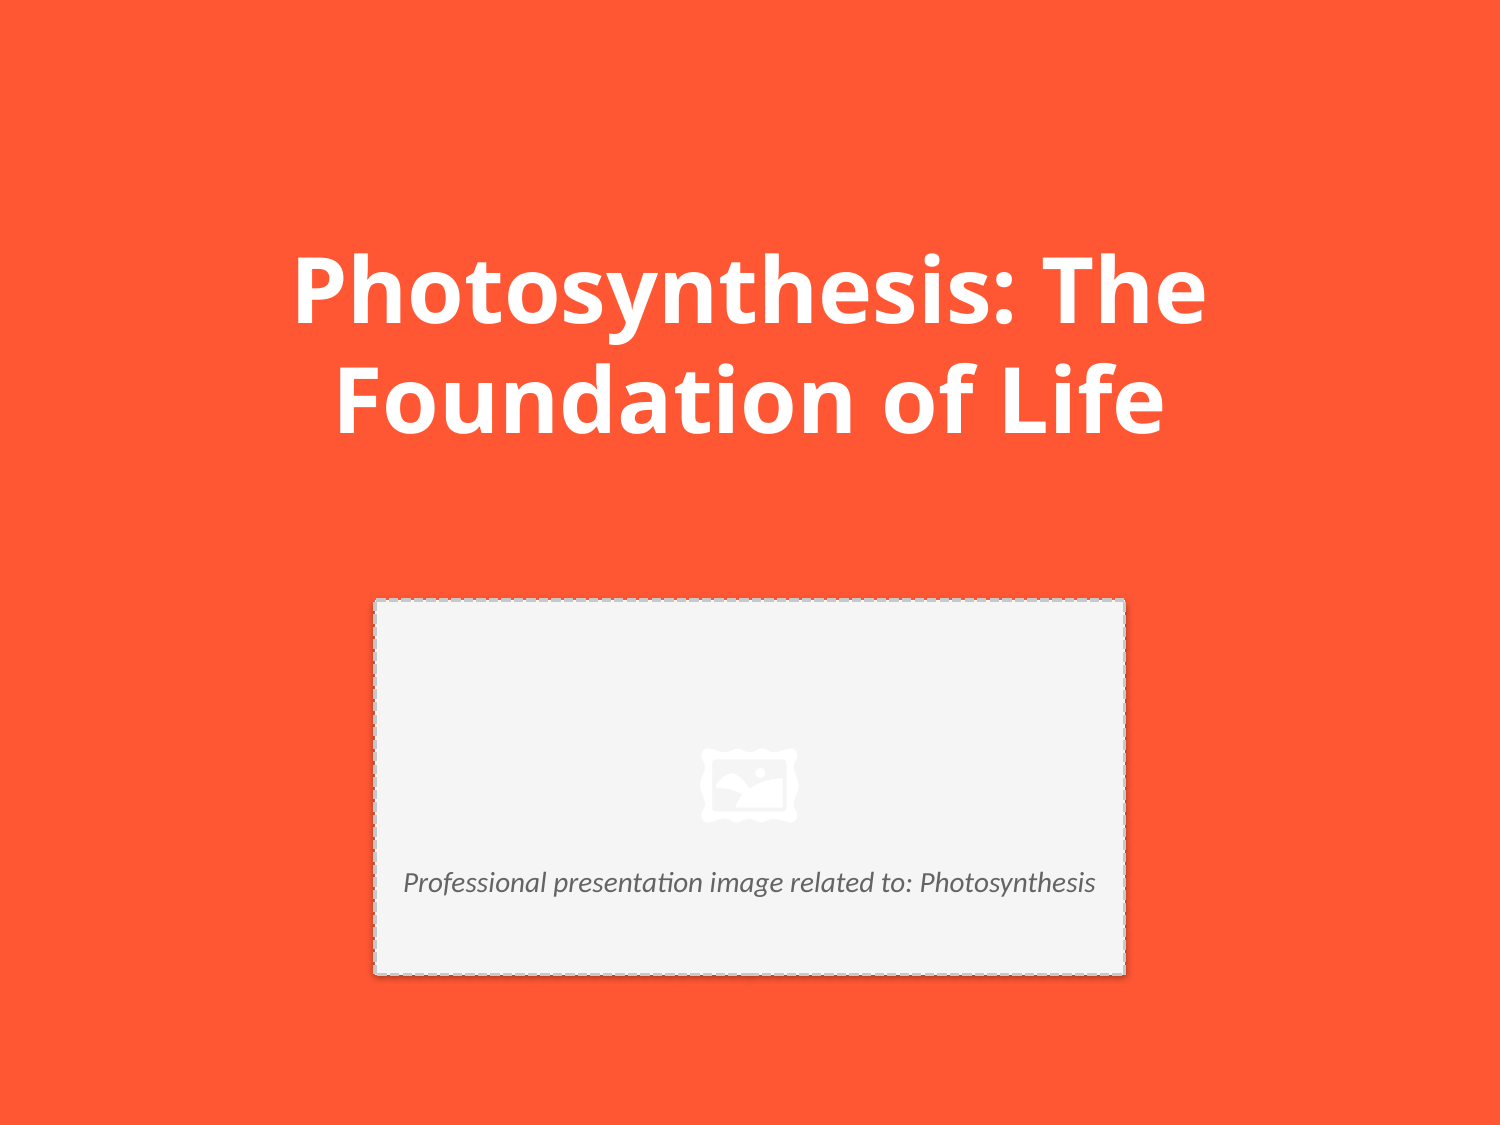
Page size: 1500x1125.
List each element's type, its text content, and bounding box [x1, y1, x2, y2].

text_box Photosynthesis: The Foundation of Life [74, 224, 1425, 460]
text_box 🖼️ Professional presentation image related to: Photosynthesis [374, 599, 1126, 976]
